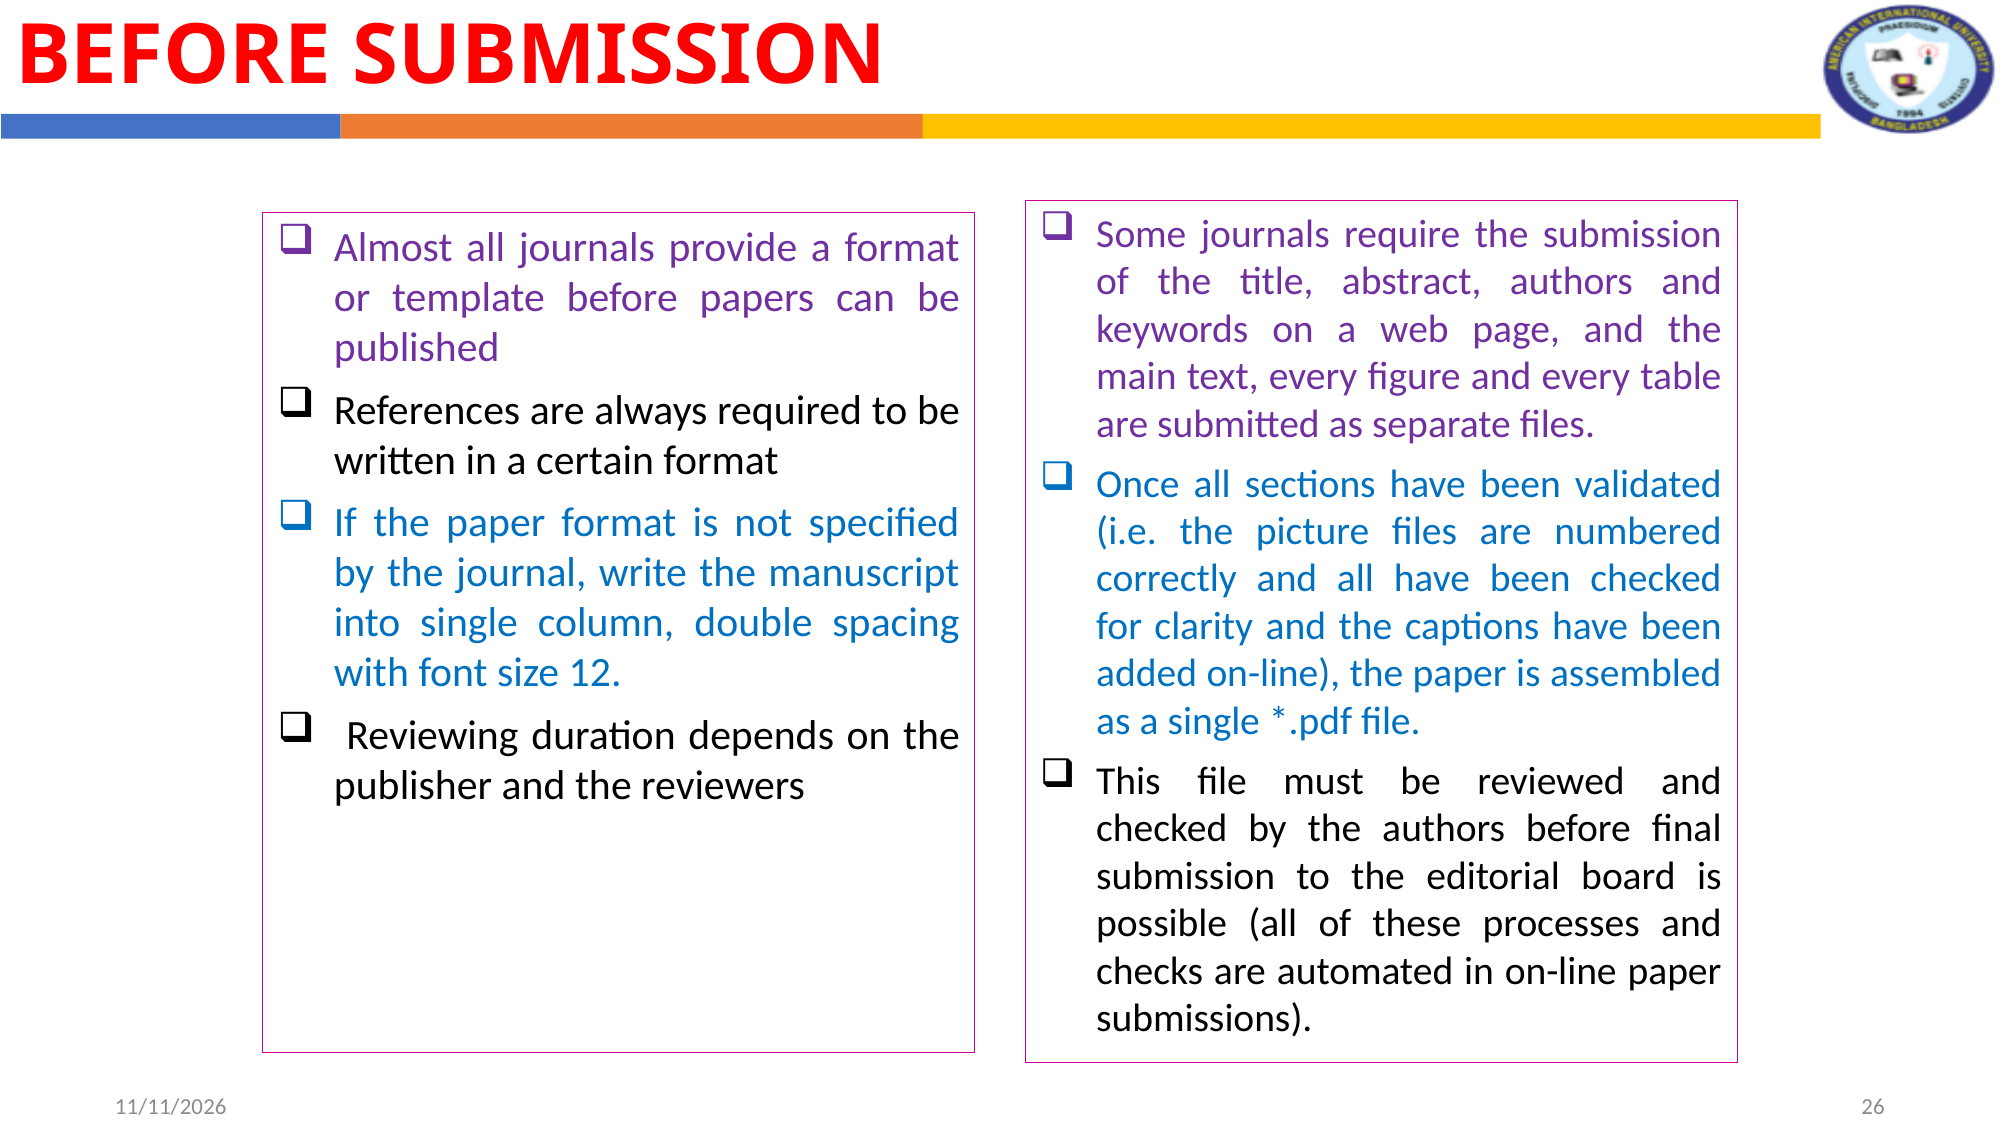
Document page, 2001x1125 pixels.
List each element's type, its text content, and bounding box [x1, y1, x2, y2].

text_box Some journals require the submission of the title, abstract, authors and keywords on a web page, and the main text, every figure and every table are submitted as separate files. Once all sections have been validated (i.e. the picture files are numbered correctly and all have been checked for clarity and the captions have been added on-line), the paper is assembled as a single *.pdf file. This file must be reviewed and checked by the authors before final submission to the editorial board is possible (all of these processes and checks are automated in on-line paper submissions). [1025, 200, 1738, 1063]
list Before Submission [0, 0, 1821, 114]
slide_number 26 [1433, 1074, 1900, 1125]
picture [1820, 2, 1999, 137]
text_box Almost all journals provide a format or template before papers can be published References are always required to be written in a certain format If the paper format is not specified by the journal, write the manuscript into single column, double spacing with font size 12. Reviewing duration depends on the publisher and the reviewers [262, 212, 975, 1053]
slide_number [99, 1074, 567, 1125]
